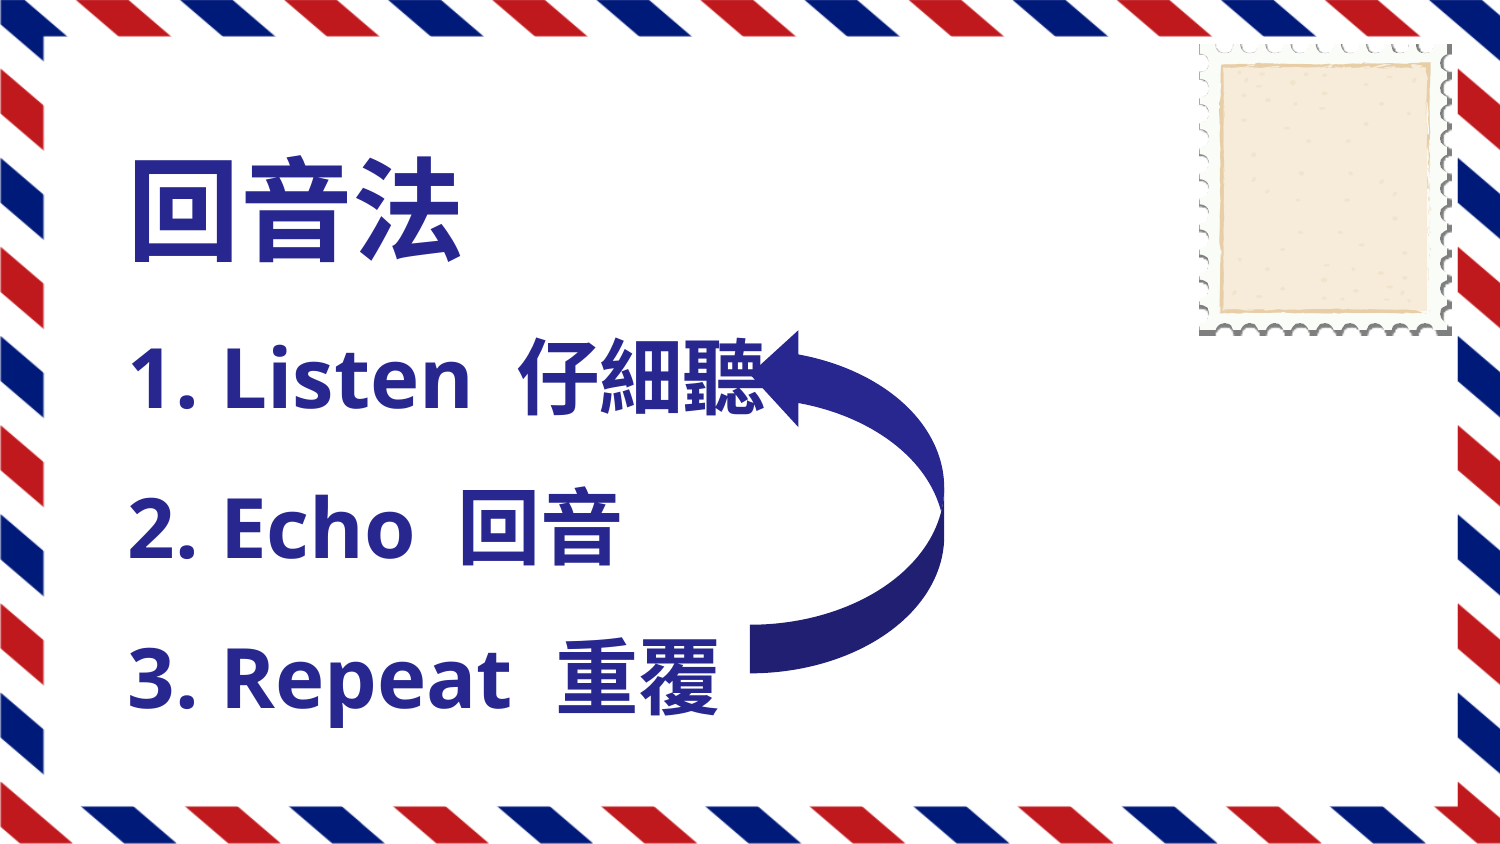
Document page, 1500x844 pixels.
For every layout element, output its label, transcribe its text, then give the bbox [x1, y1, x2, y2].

list 回音法 Listen 仔細聽 Echo 回音 Repeat 重覆 [112, 65, 1388, 747]
text_box [748, 327, 946, 675]
picture [0, 0, 1500, 844]
